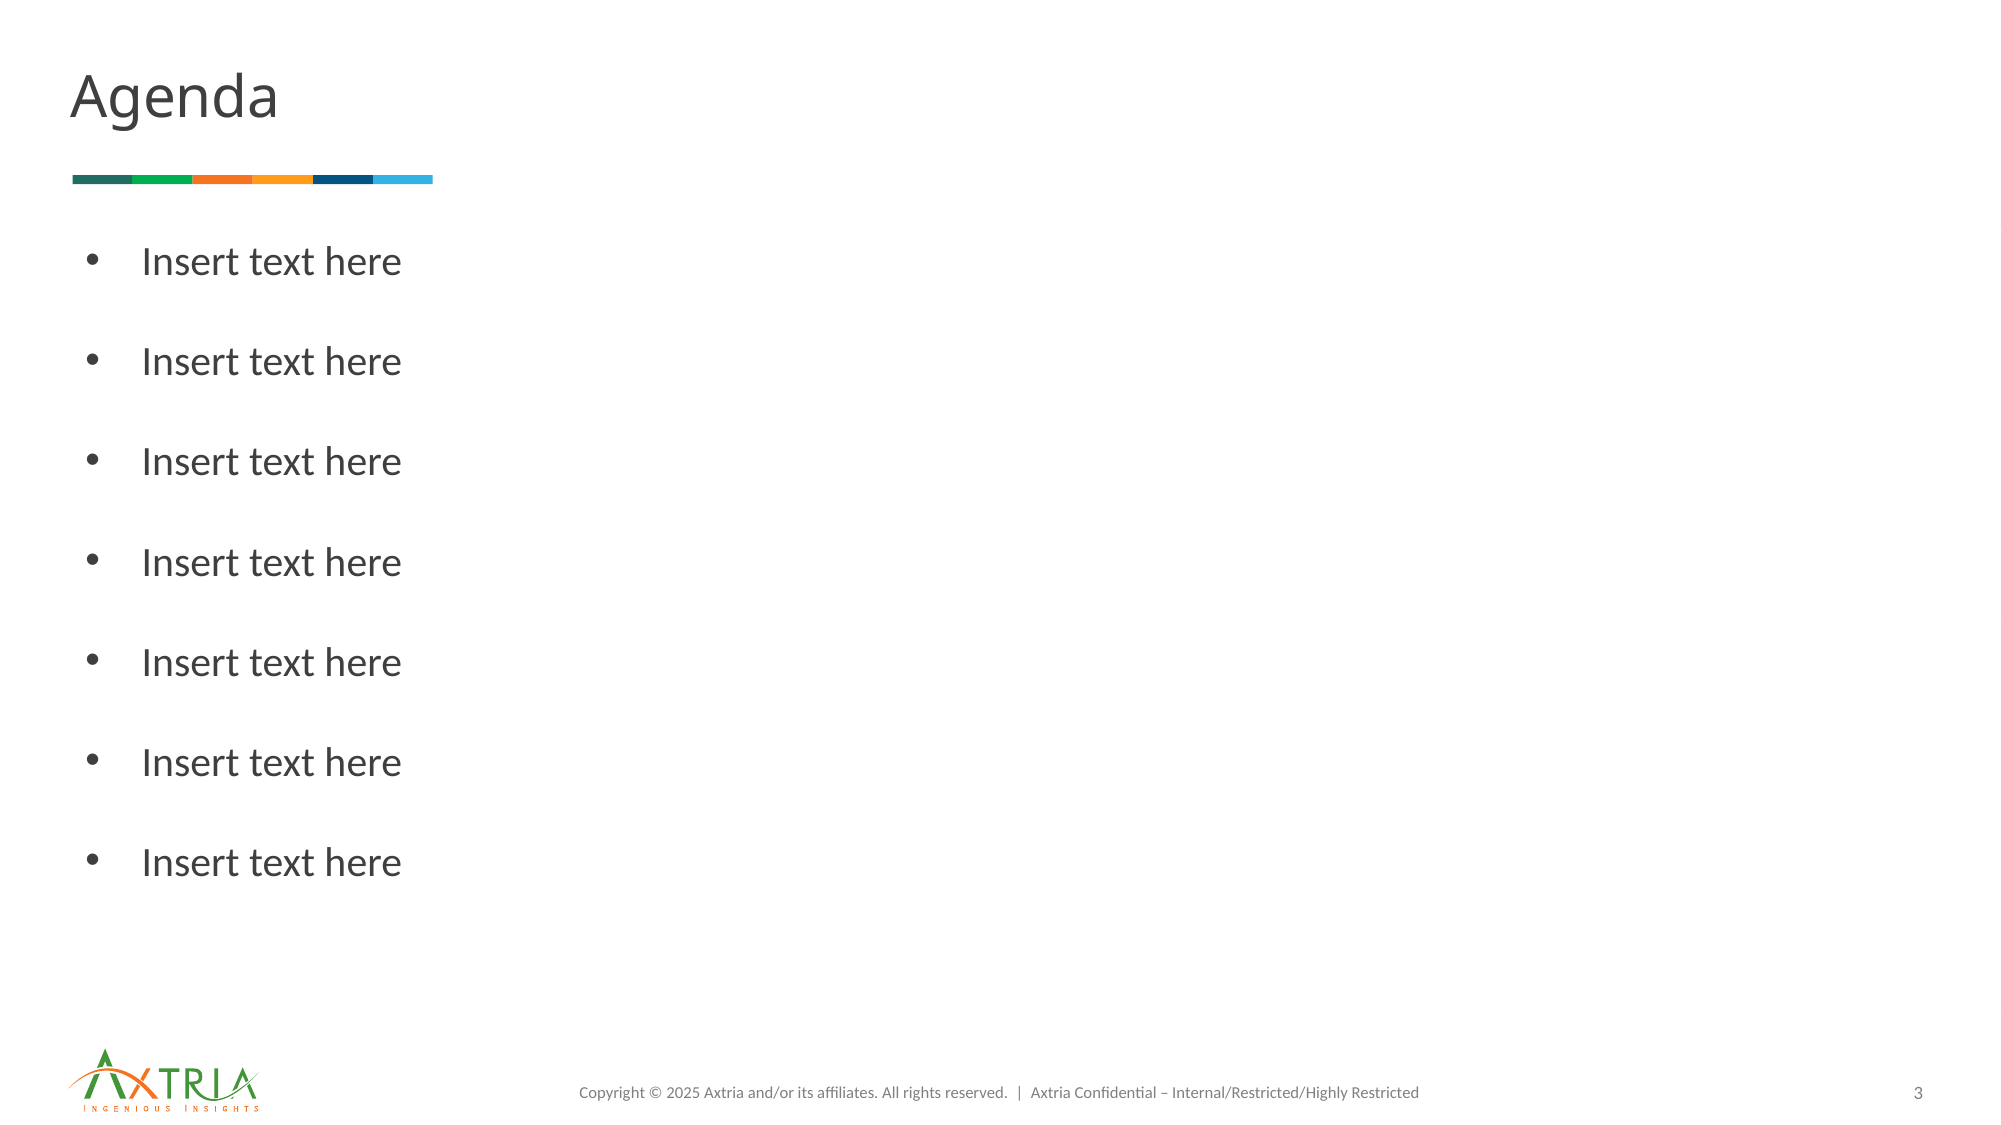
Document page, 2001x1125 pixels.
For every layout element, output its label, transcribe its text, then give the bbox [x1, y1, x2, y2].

title Agenda [70, 27, 1900, 175]
text_box Insert text here Insert text here Insert text here Insert text here Insert text here Insert text here Insert text here [70, 226, 1932, 892]
